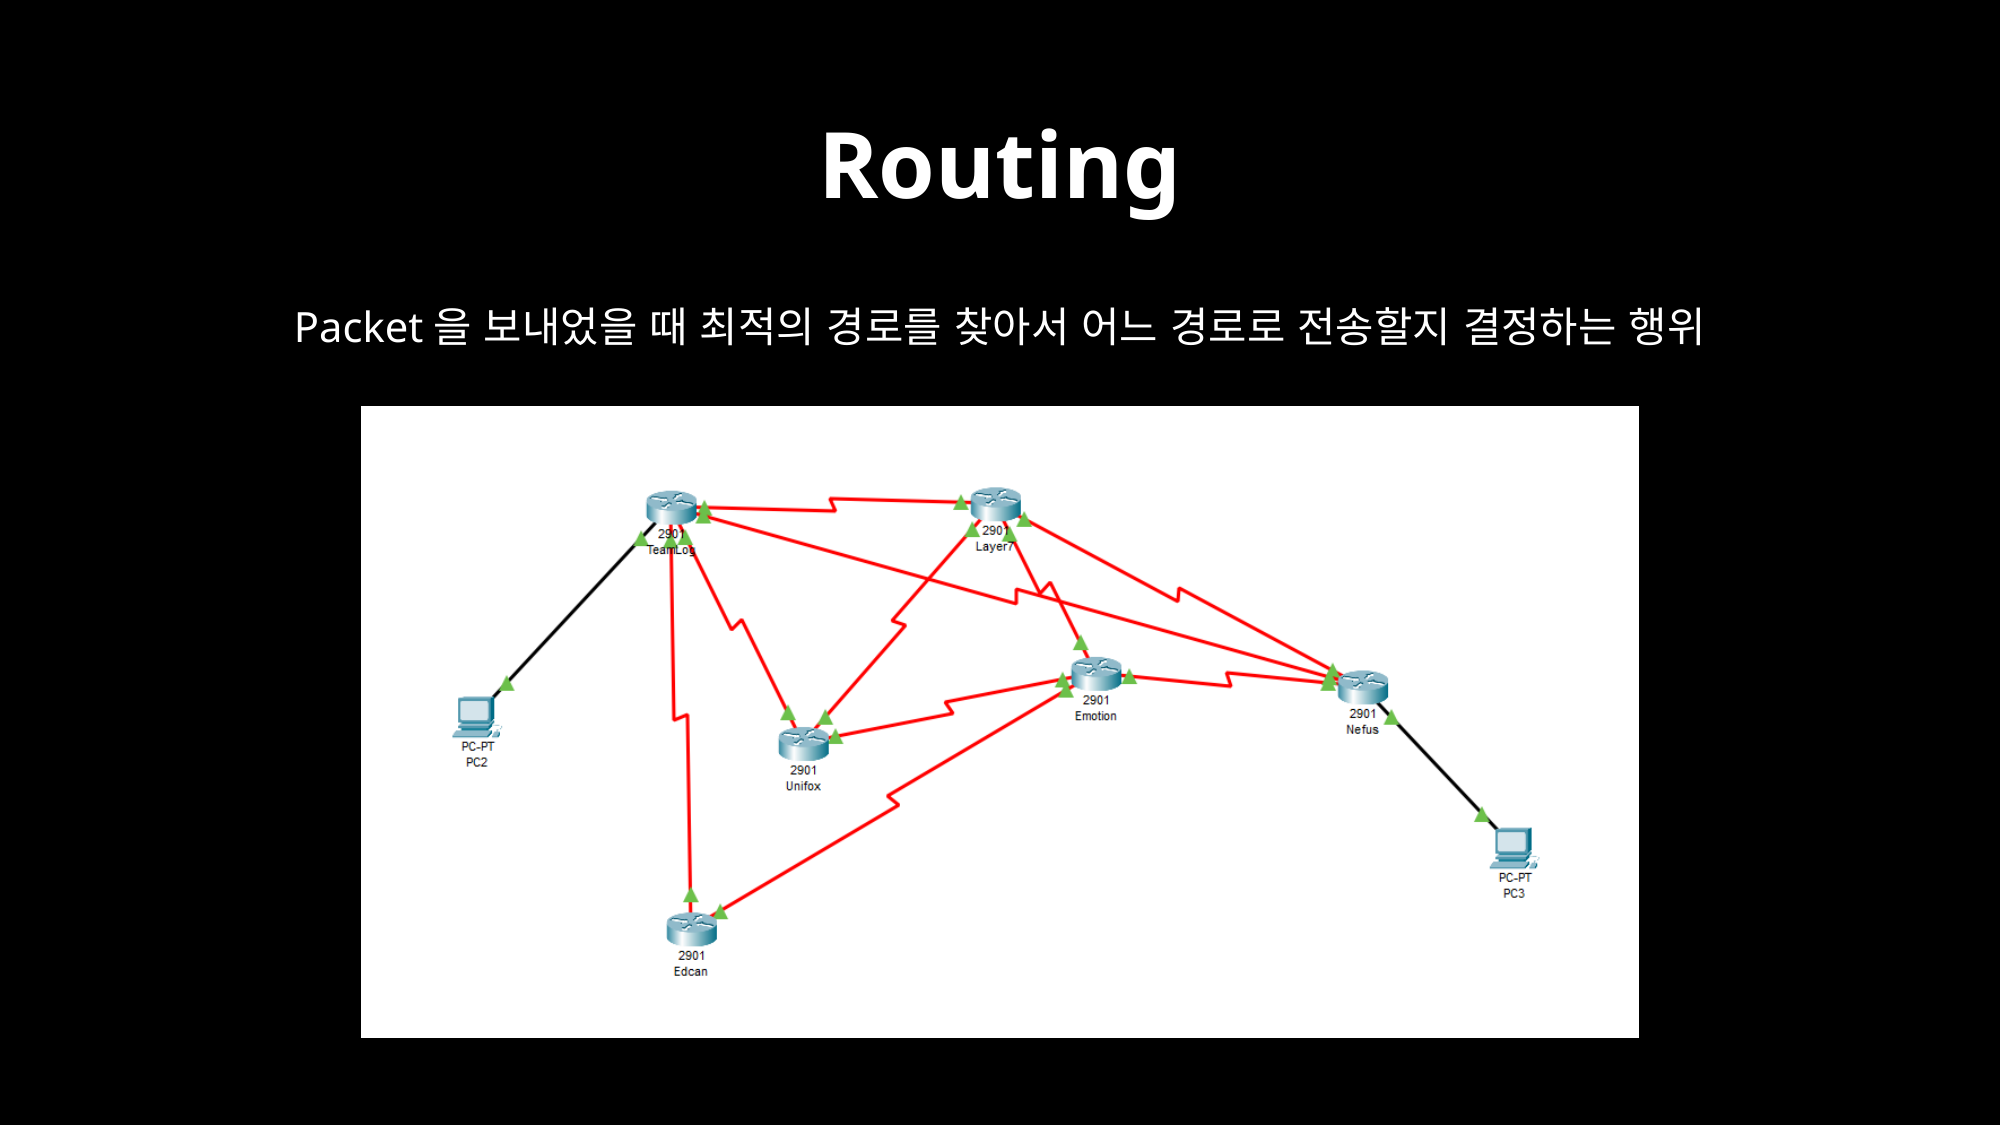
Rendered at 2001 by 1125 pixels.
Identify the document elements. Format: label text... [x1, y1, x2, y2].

list Packet을 보내었을 때 최적의 경로를 찾아서 어느 경로로 전송할지 결정하는 행위 [137, 299, 1863, 1014]
picture [361, 406, 1639, 1038]
title Routing [137, 59, 1863, 278]
